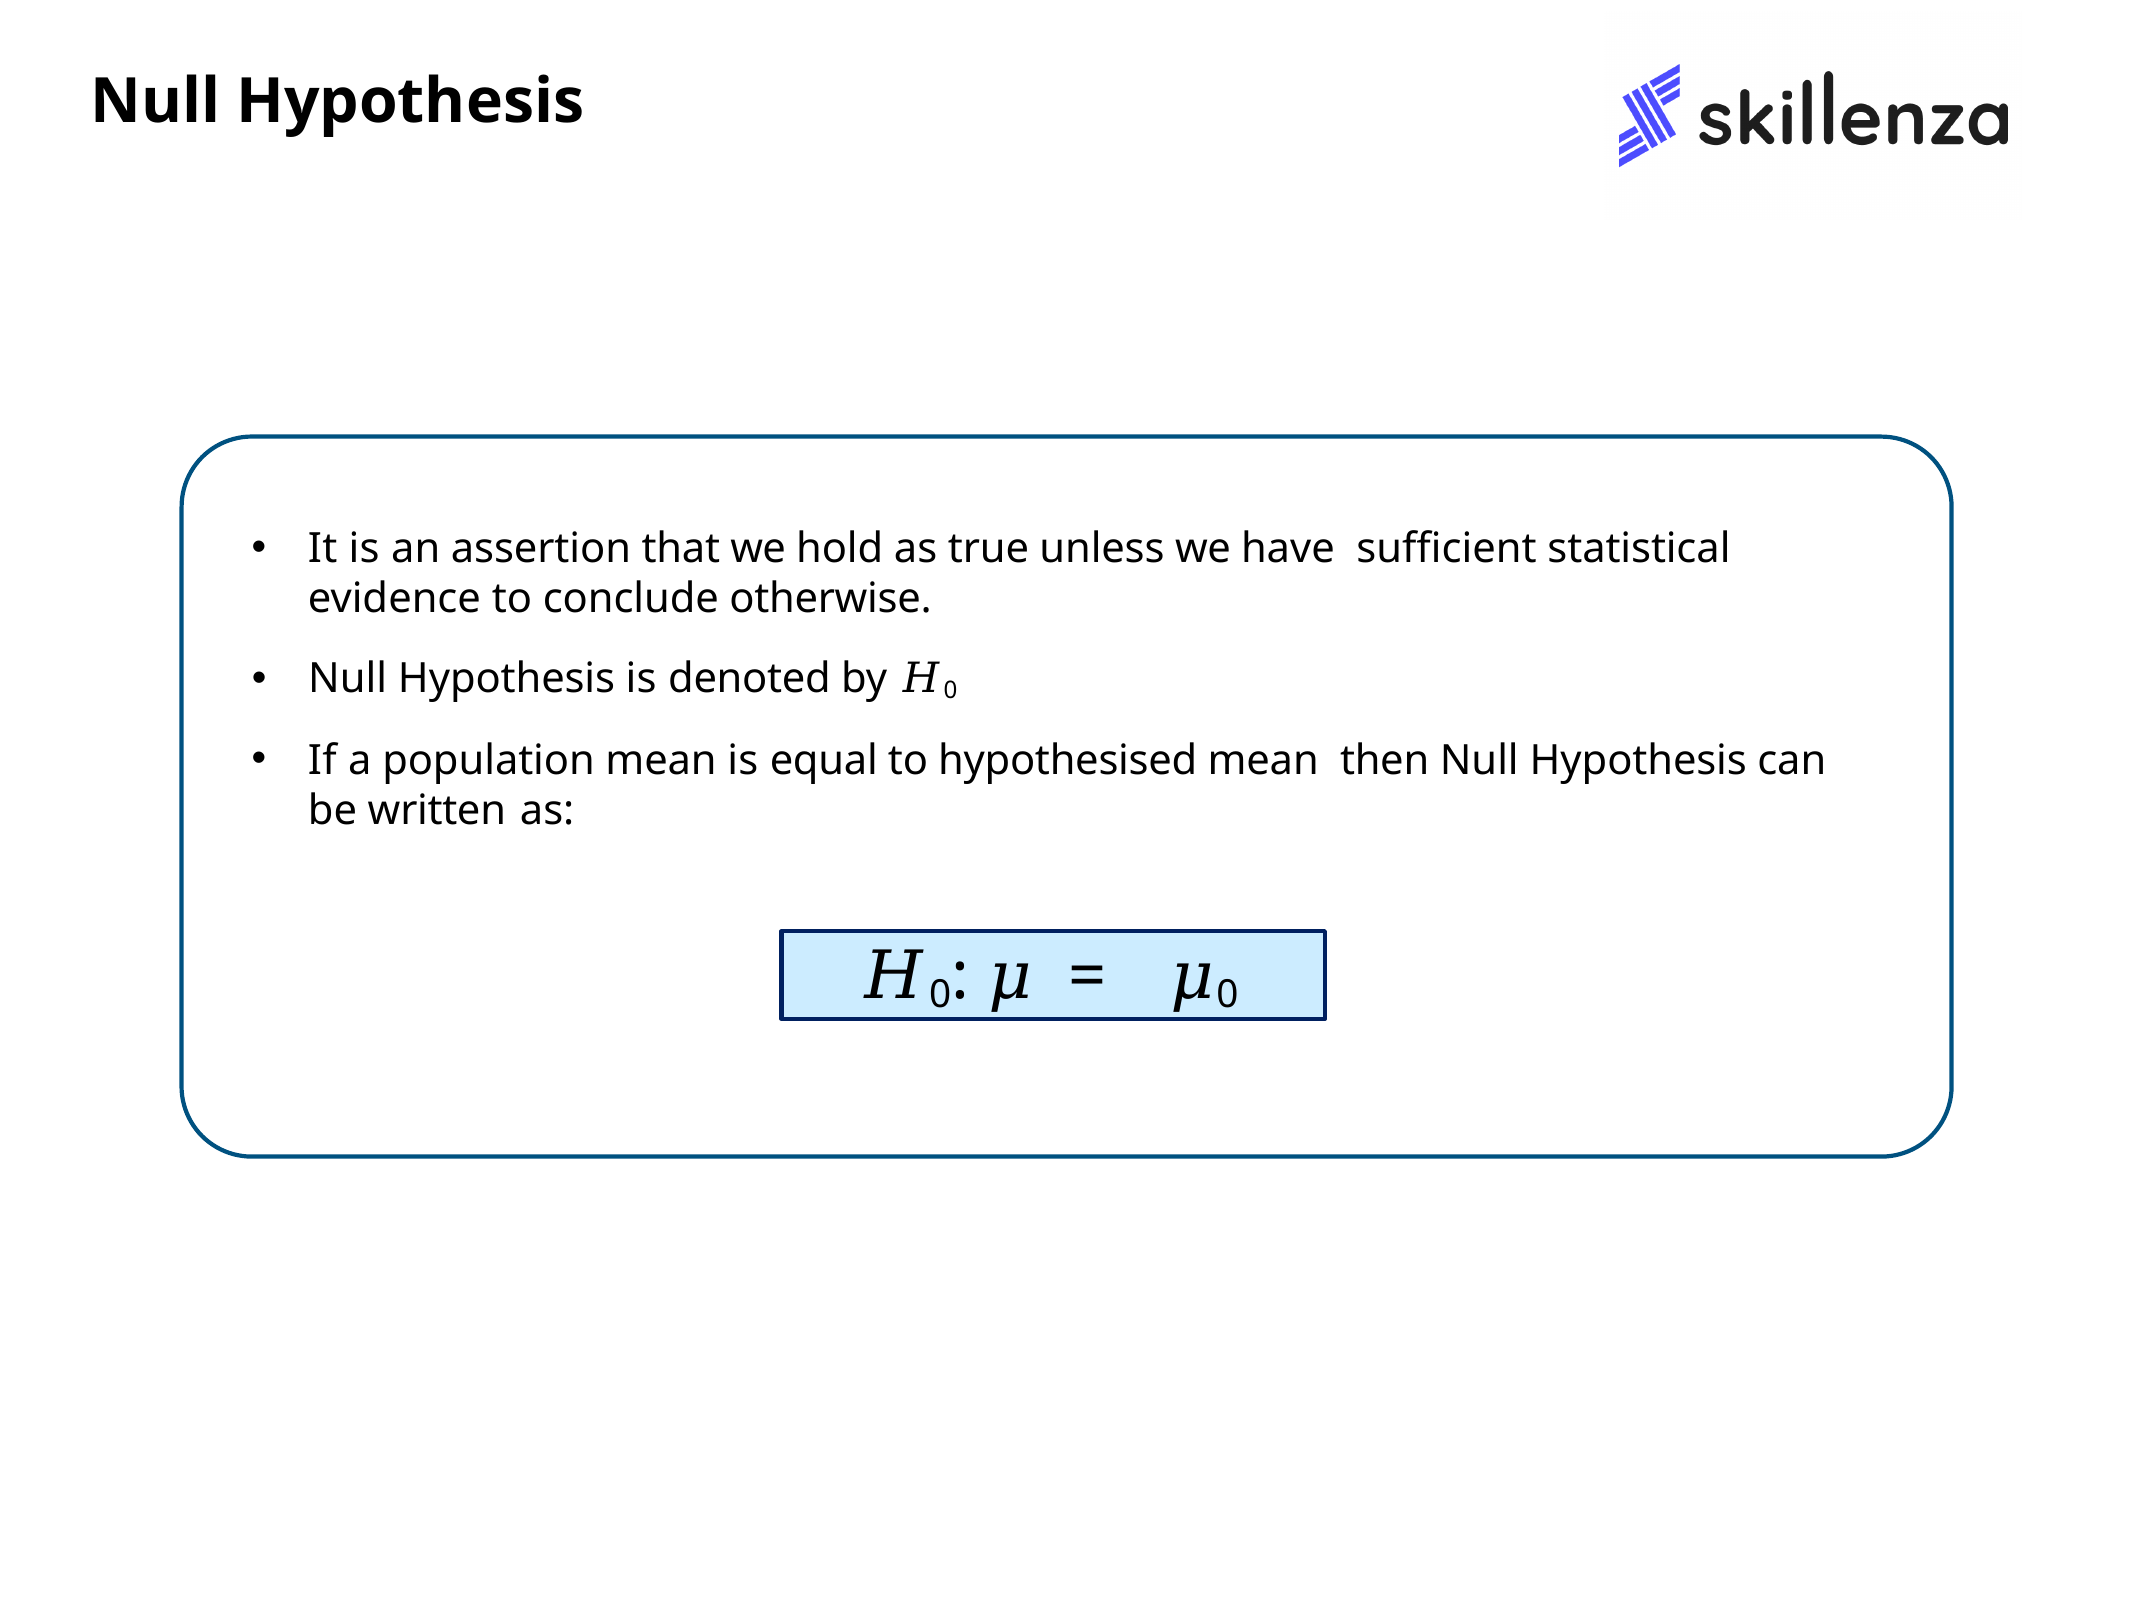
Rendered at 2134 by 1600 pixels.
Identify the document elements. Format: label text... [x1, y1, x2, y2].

text_box Null Hypothesis [75, 61, 1067, 144]
picture [1604, 11, 2022, 220]
text_box It is an assertion that we hold as true unless we have sufficient statistical evidence to conclude otherwise. Null Hypothesis is denoted by 𝐻0 If a population mean is equal to hypothesised mean then Null Hypothesis can be written as: [225, 513, 1909, 840]
text_box [181, 436, 1952, 1157]
text_box 𝐻0: 𝜇 = 𝜇0 [776, 929, 1320, 1021]
text_box [1320, 931, 1325, 1019]
